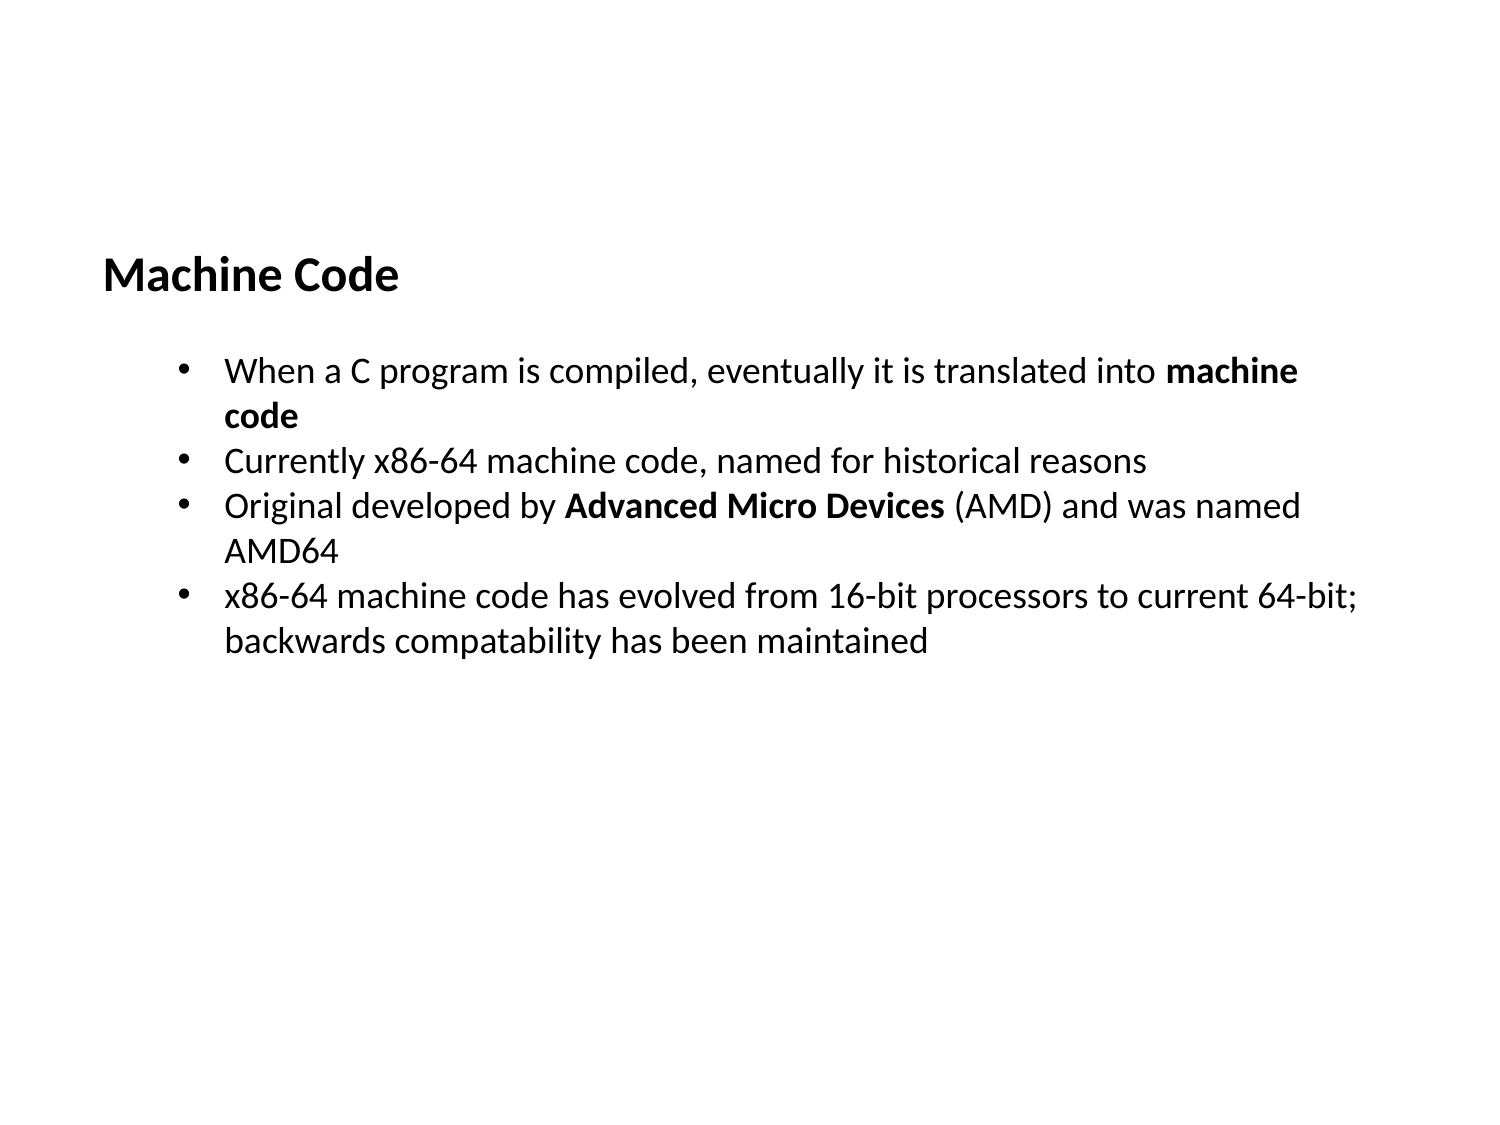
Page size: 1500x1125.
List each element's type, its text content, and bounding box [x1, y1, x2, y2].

text_box Machine Code When a C program is compiled, eventually it is translated into machine code Currently x86-64 machine code, named for historical reasons Original developed by Advanced Micro Devices (AMD) and was named AMD64 x86-64 machine code has evolved from 16-bit processors to current 64-bit; backwards compatability has been maintained [87, 233, 1379, 714]
